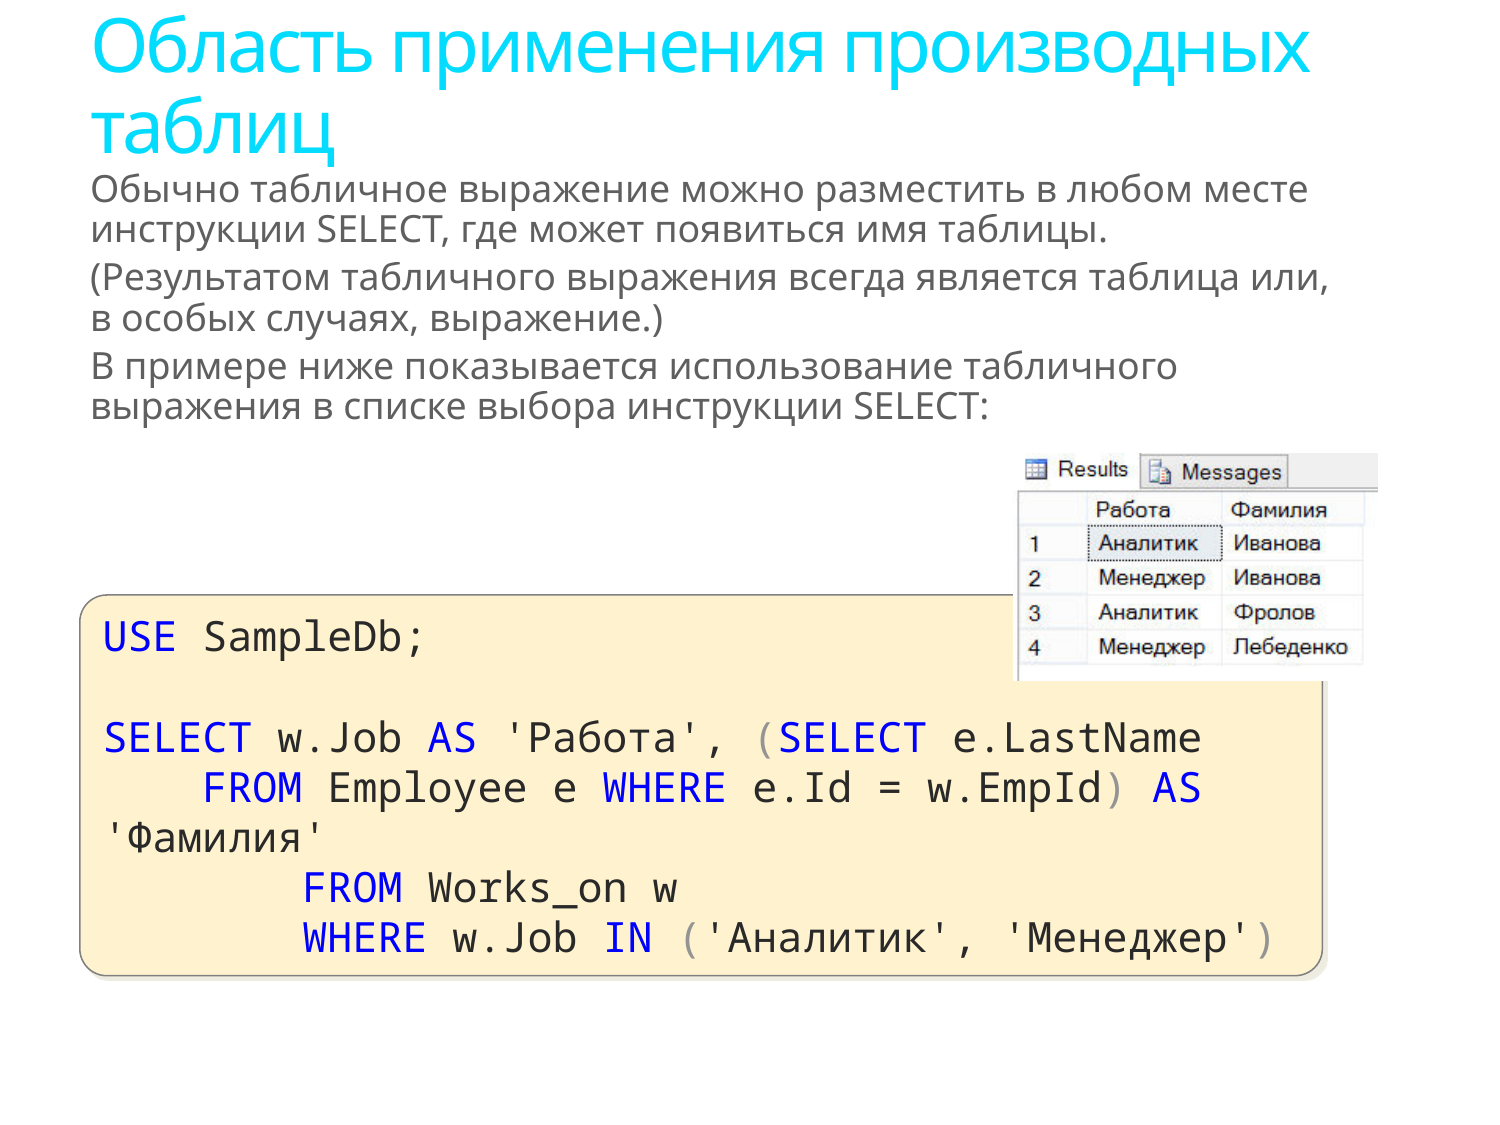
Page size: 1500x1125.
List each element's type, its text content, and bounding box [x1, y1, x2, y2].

list Обычно табличное выражение можно разместить в любом месте инструкции SELECT, где может появиться имя таблицы. (Результатом табличного выражения всегда является таблица или, в особых случаях, выражение.) В примере ниже показывается использование табличного выражения в списке выбора инструкции SELECT: [75, 162, 1347, 883]
picture [1013, 453, 1378, 681]
title Область применения производных таблиц [75, 0, 1351, 159]
text_box USE SampleDb; SELECT w.Job AS 'Работа', (SELECT e.LastName FROM Employee e WHERE e.Id = w.EmpId) AS 'Фамилия' FROM Works_on w WHERE w.Job IN ('Аналитик', 'Менеджер') [79, 594, 1323, 976]
